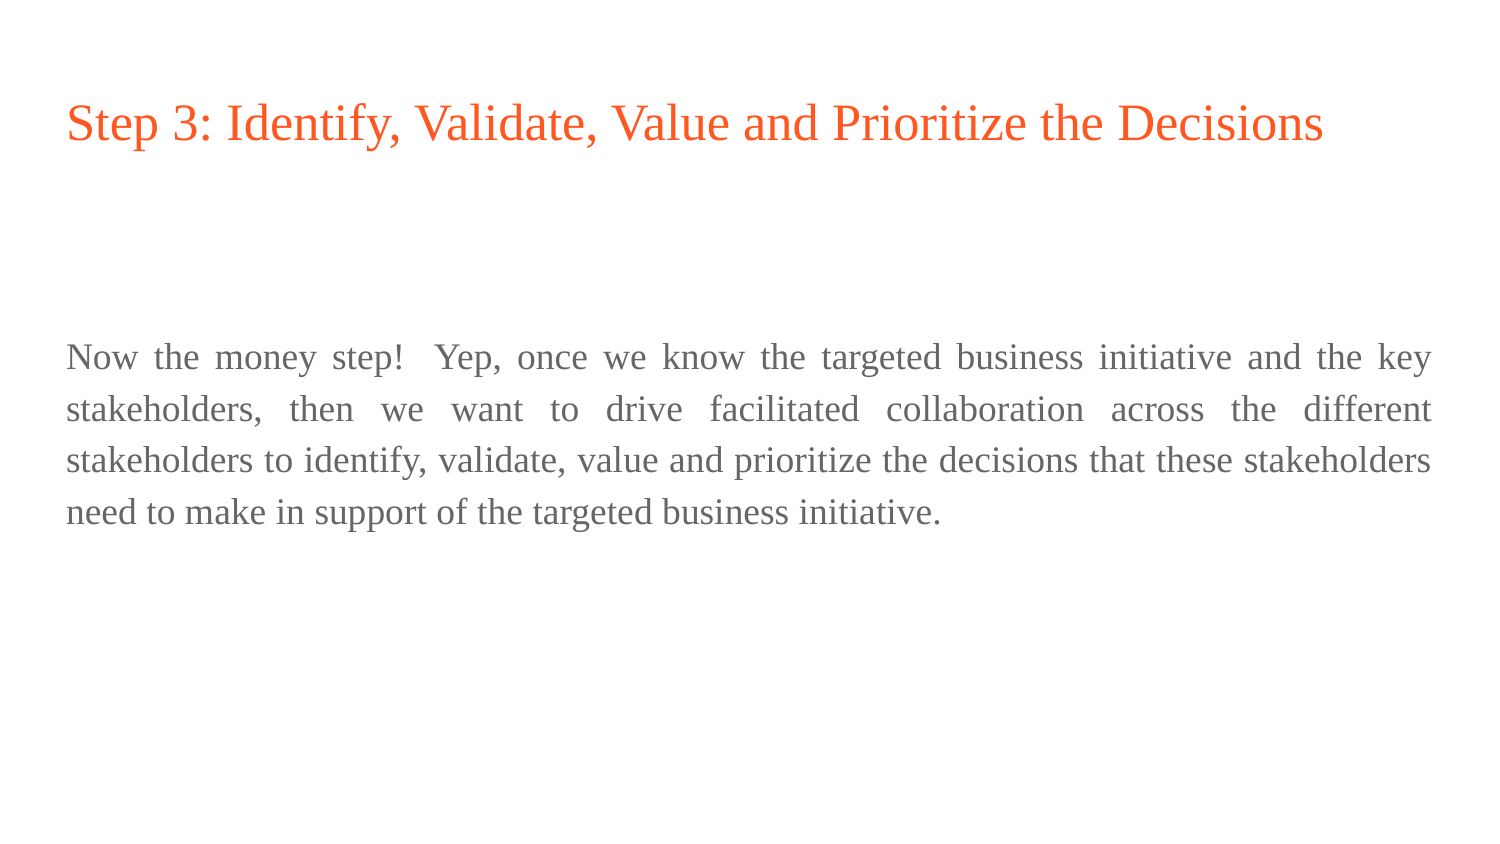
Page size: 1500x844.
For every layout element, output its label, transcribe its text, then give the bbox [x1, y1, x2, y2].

title Step 3: Identify, Validate, Value and Prioritize the Decisions [51, 72, 1449, 167]
list Now the money step! Yep, once we know the targeted business initiative and the key stakeholders, then we want to drive facilitated collaboration across the different stakeholders to identify, validate, value and prioritize the decisions that these stakeholders need to make in support of the targeted business initiative. [51, 240, 1449, 750]
